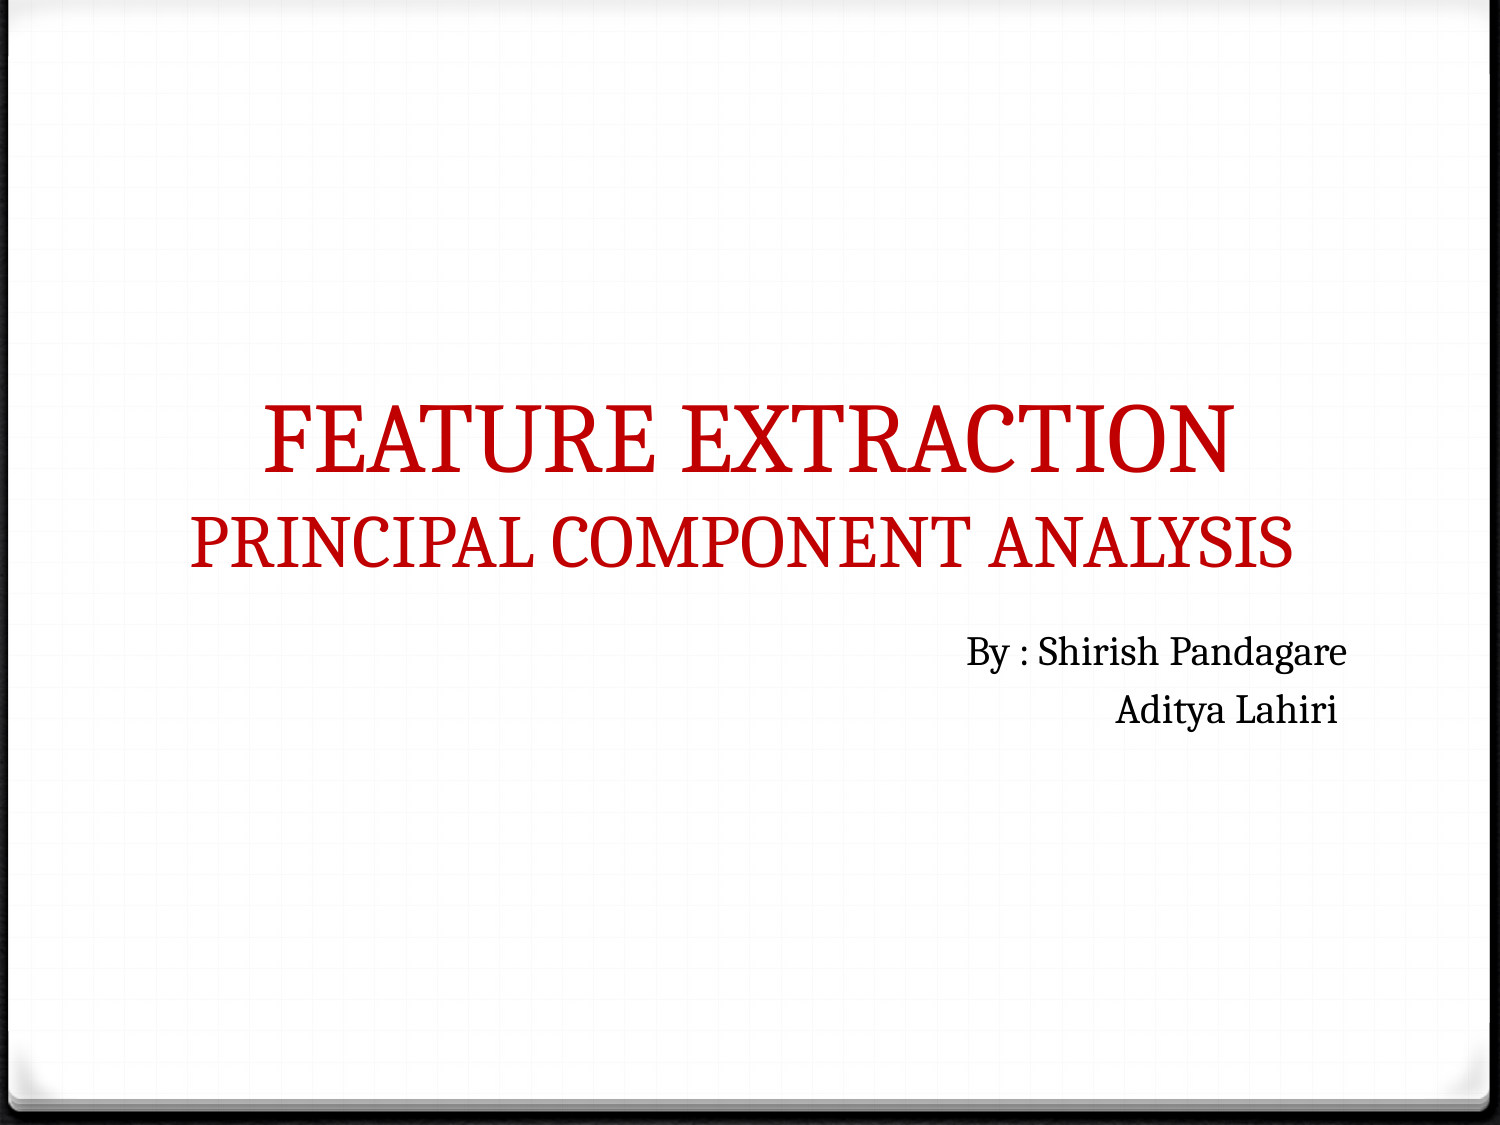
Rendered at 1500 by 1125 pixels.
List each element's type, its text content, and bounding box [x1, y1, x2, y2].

list By : Shirish Pandagare Aditya Lahiri [137, 615, 1363, 862]
picture [0, 0, 1500, 1125]
title FEATURE EXTRACTION PRINCIPAL COMPONENT ANALYSIS [90, 245, 1410, 590]
